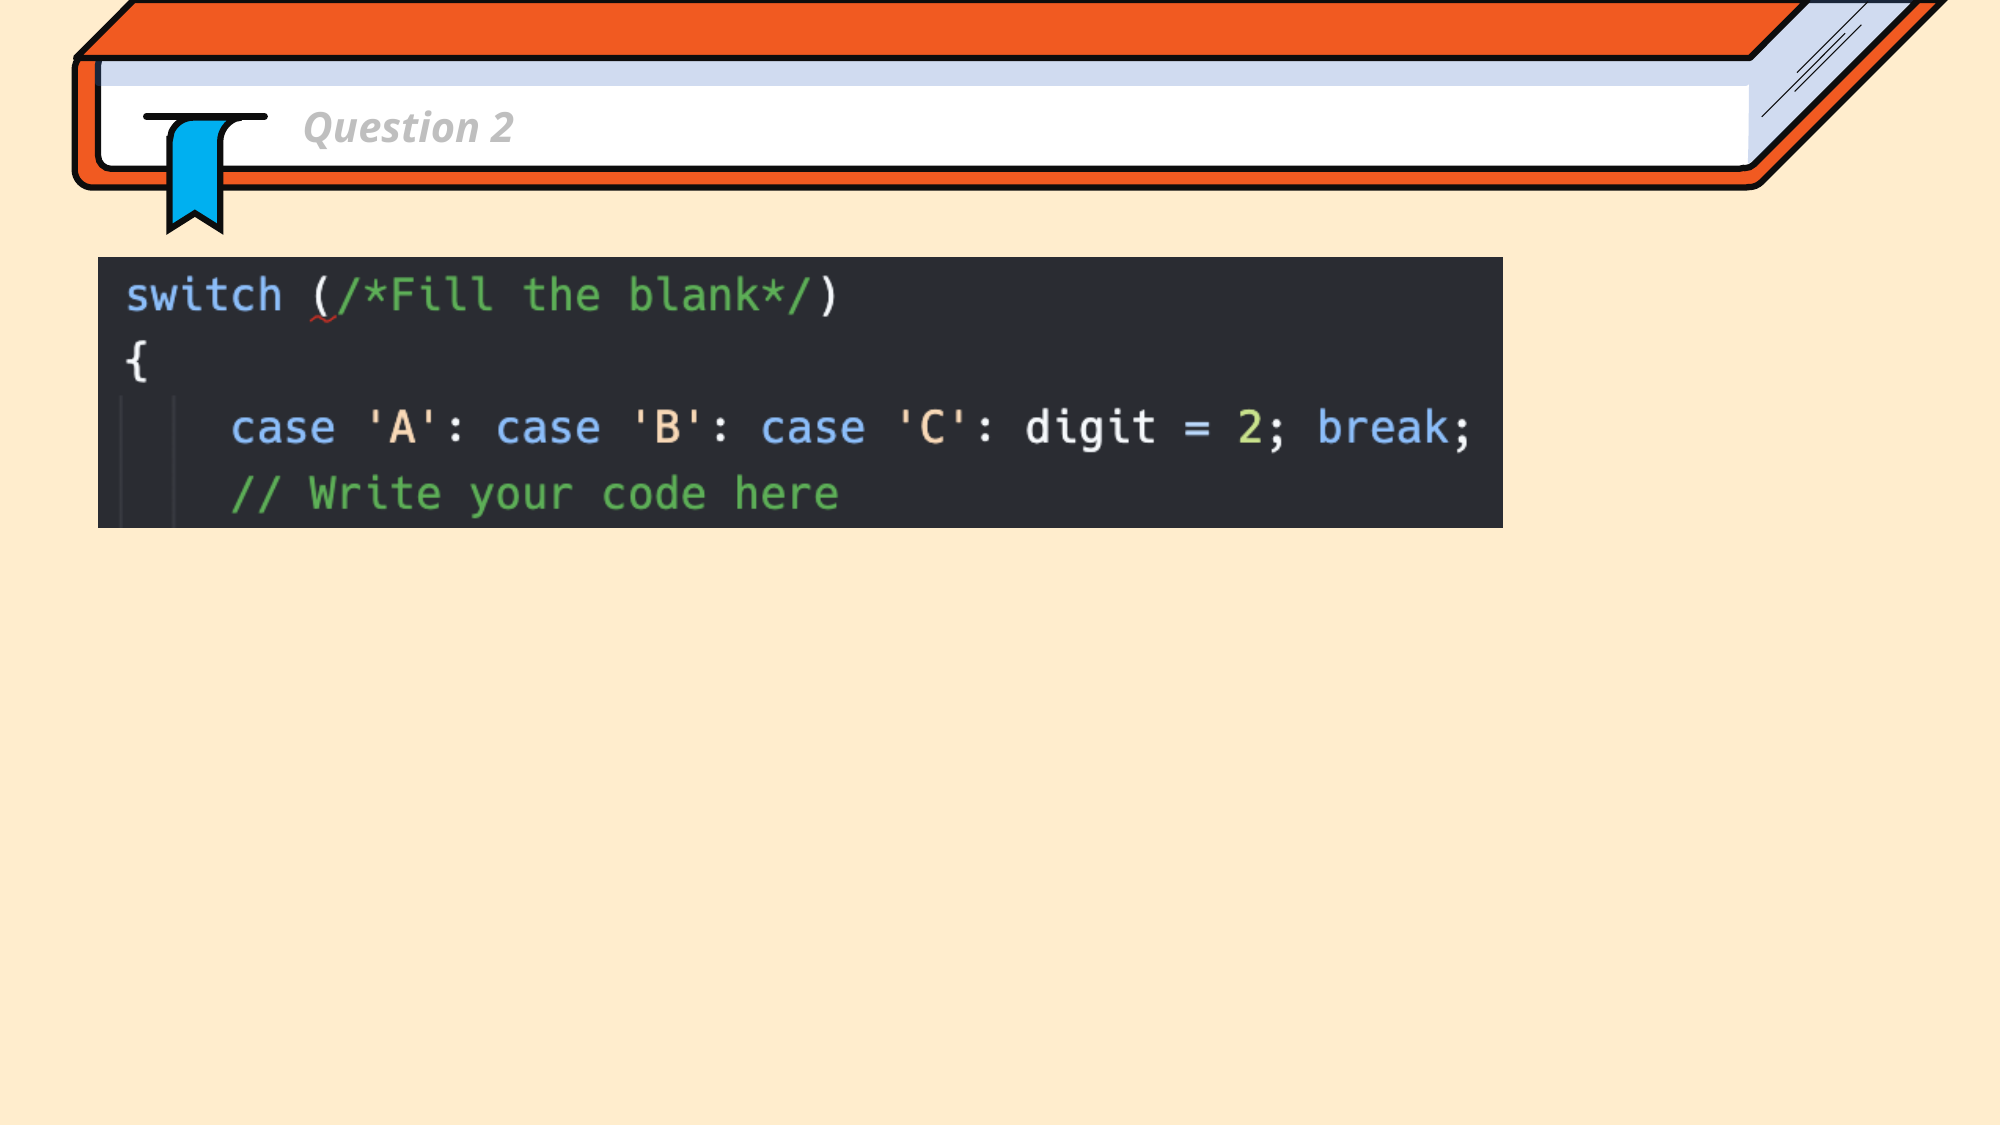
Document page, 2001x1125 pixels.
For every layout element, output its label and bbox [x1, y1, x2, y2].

picture [98, 257, 1503, 528]
text_box [74, 0, 1944, 230]
